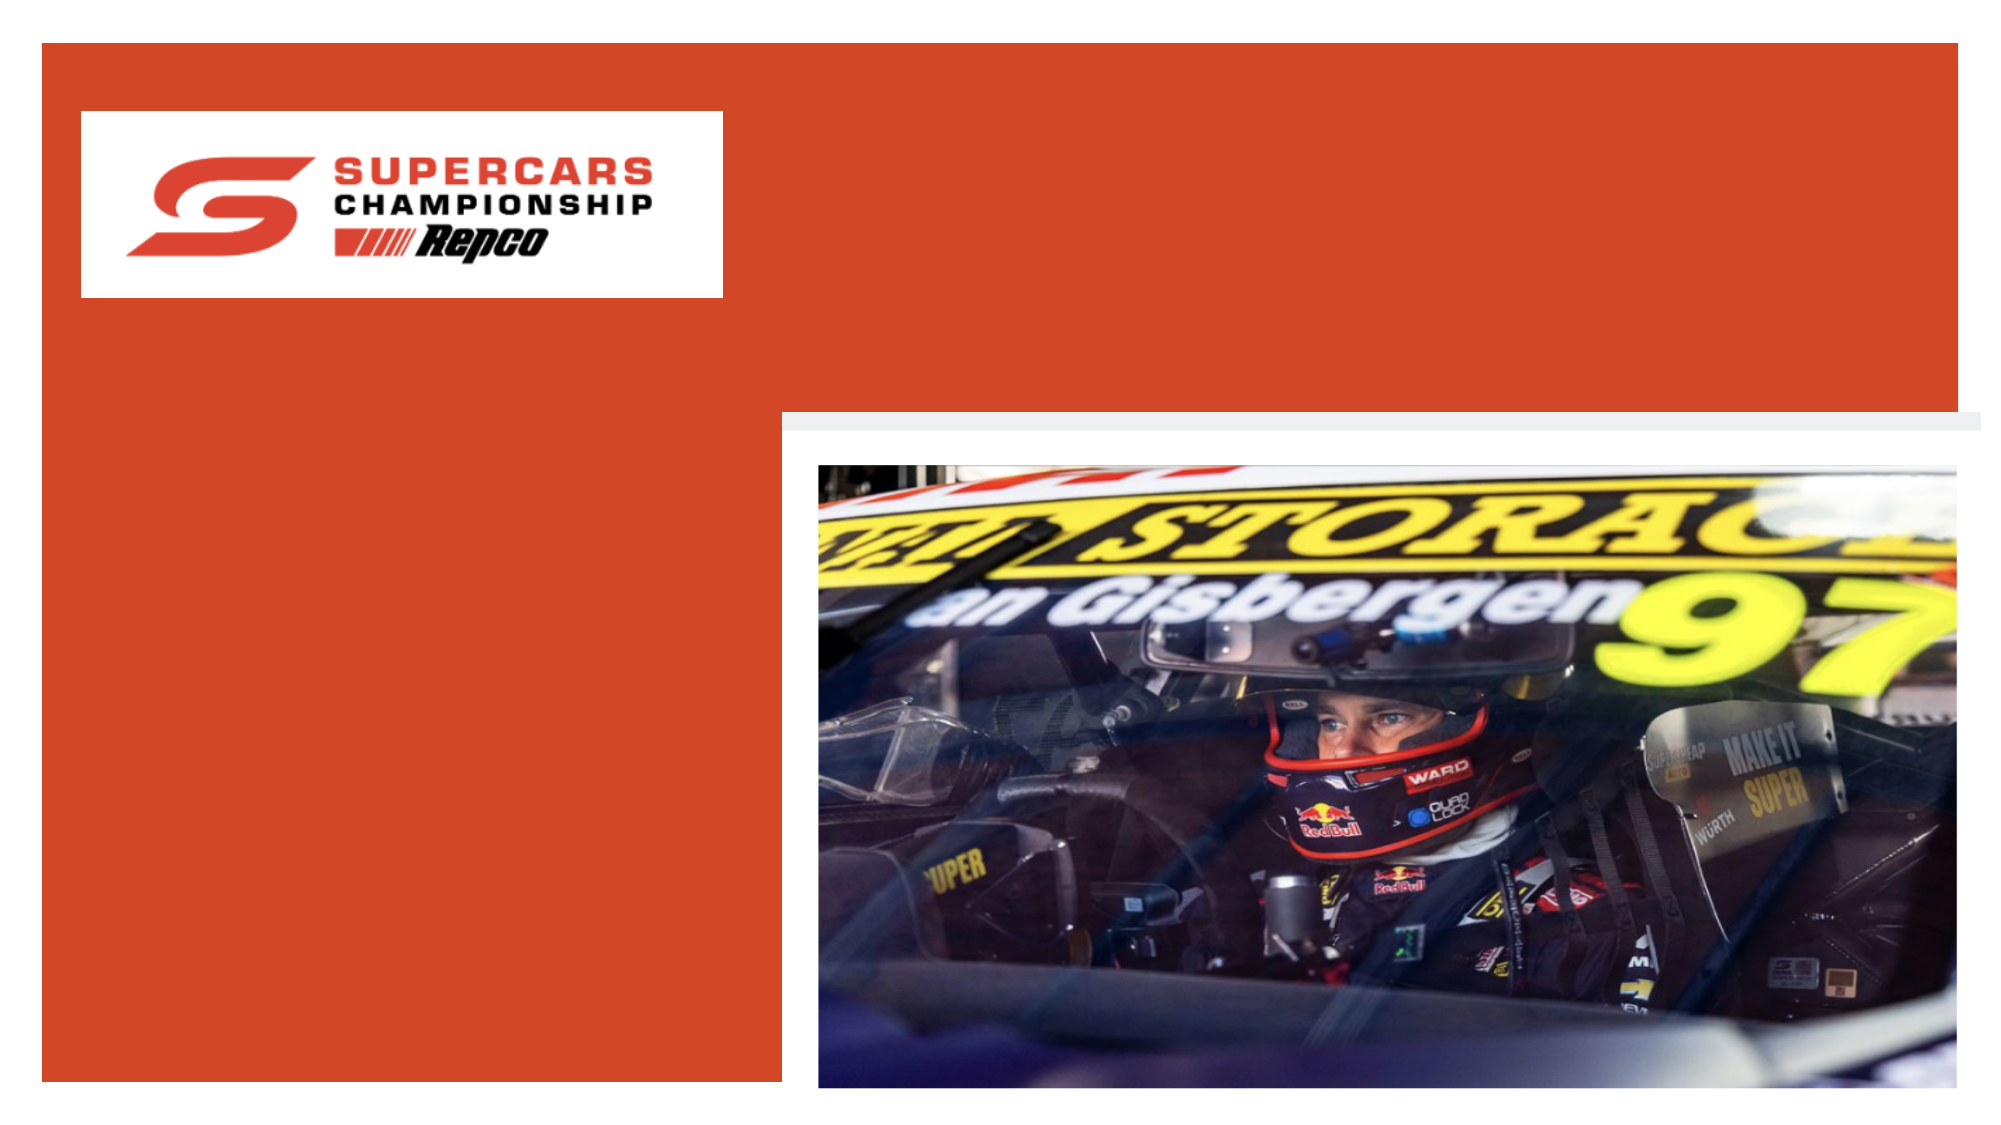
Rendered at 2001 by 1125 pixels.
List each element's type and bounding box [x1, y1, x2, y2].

picture [81, 111, 723, 299]
picture [781, 412, 1981, 1108]
